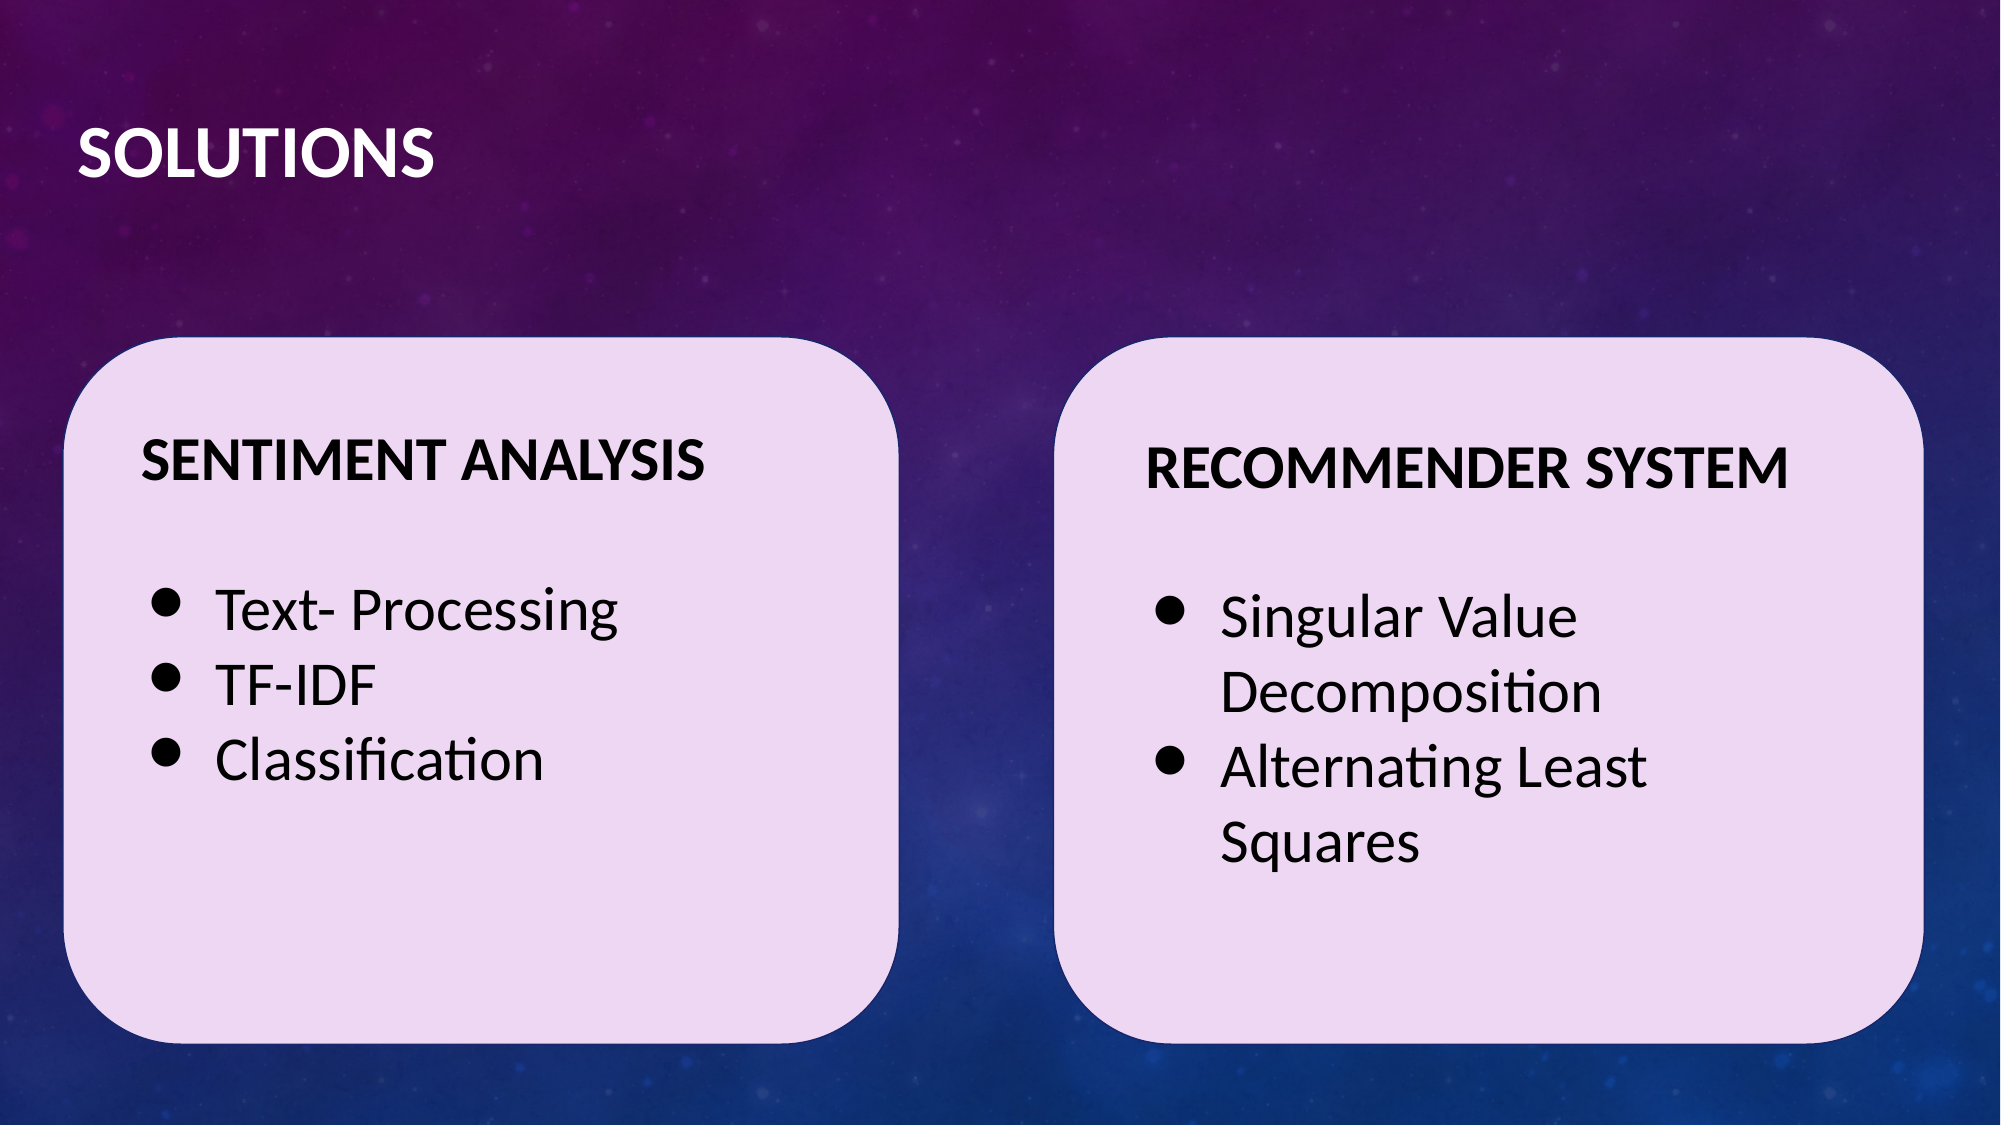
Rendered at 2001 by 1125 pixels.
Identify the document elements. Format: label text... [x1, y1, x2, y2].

text_box [1053, 336, 1925, 1045]
picture [0, 0, 2001, 1125]
text_box SENTIMENT ANALYSIS Text- Processing TF-IDF Classification [125, 402, 809, 988]
title SOLUTIONS [62, 27, 1725, 267]
text_box [62, 336, 900, 1045]
text_box RECOMMENDER SYSTEM Singular Value Decomposition Alternating Least Squares [1130, 410, 1848, 980]
